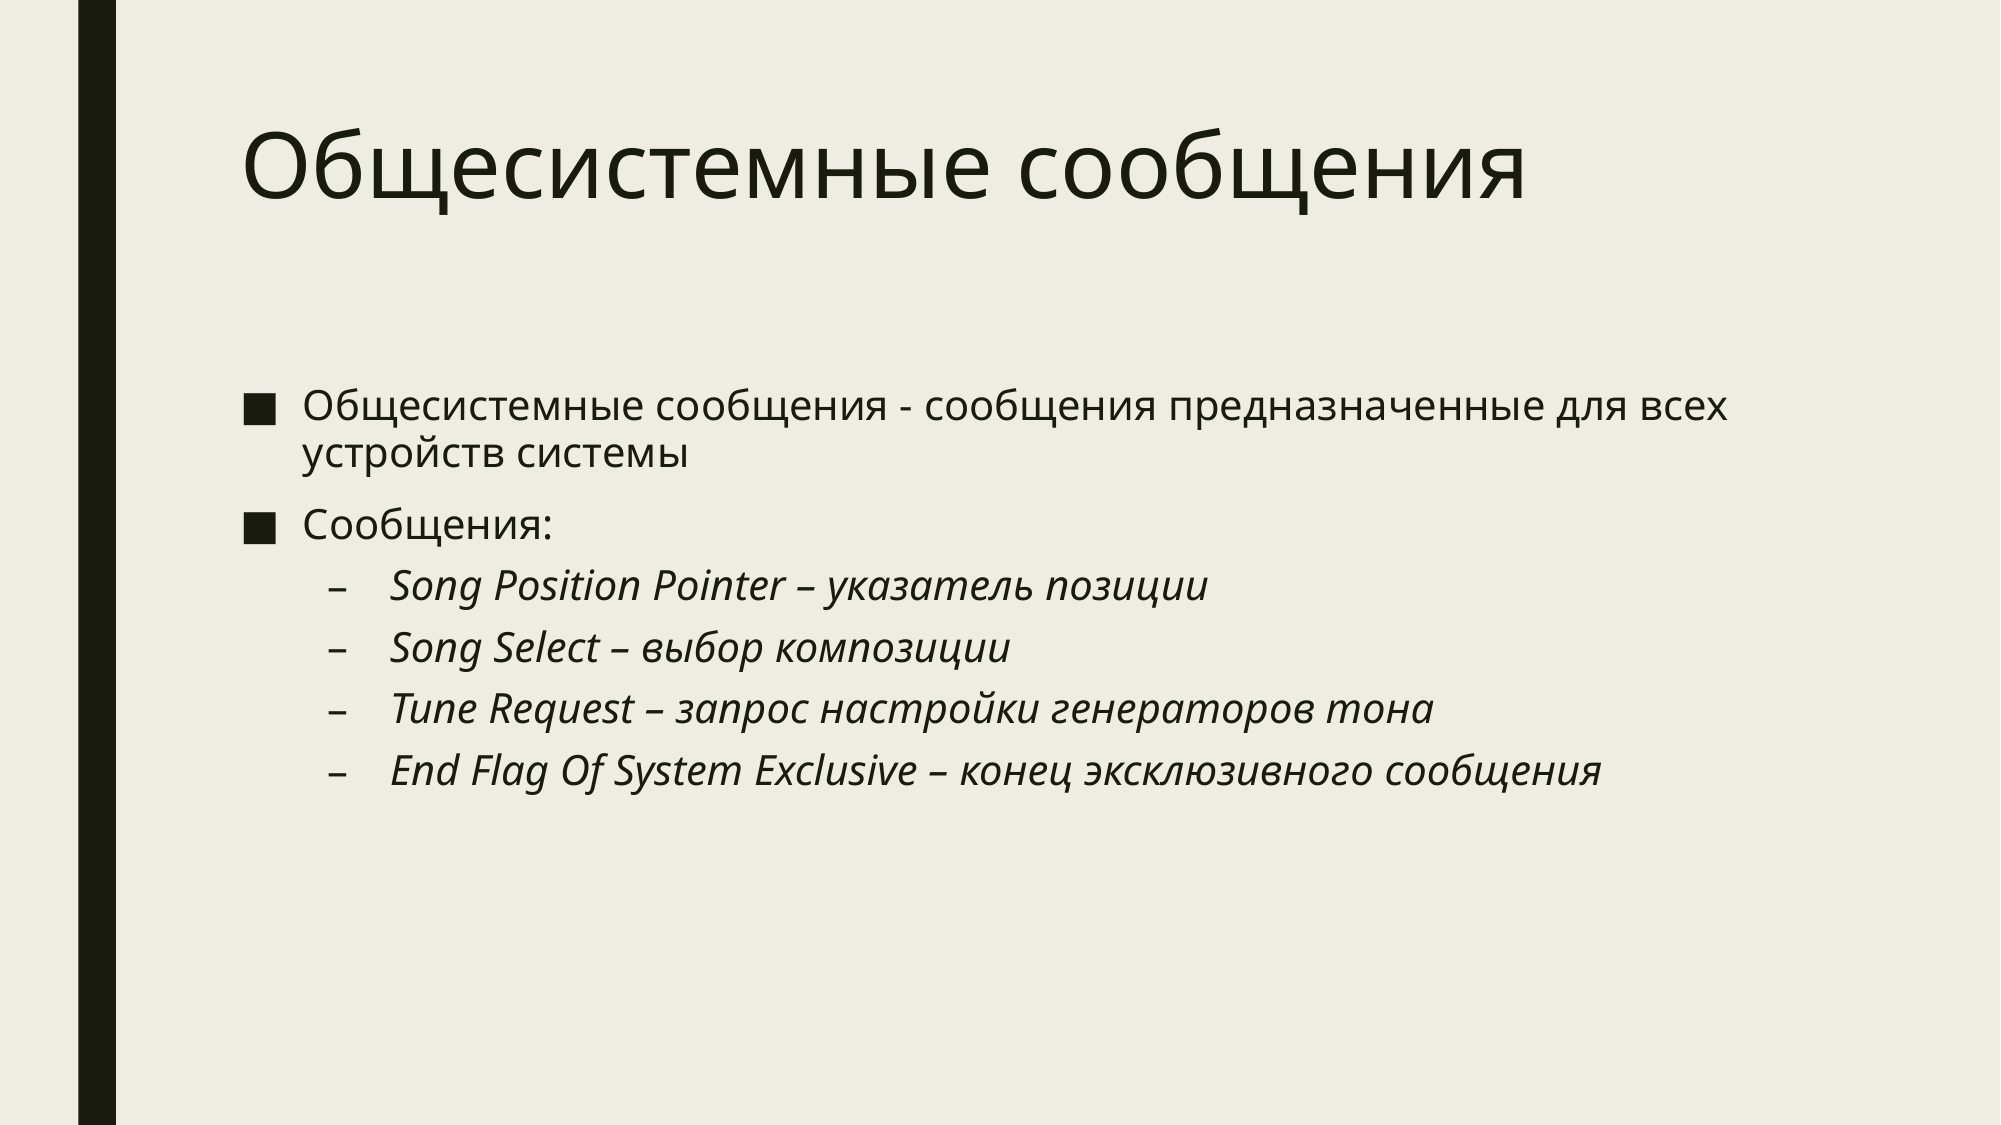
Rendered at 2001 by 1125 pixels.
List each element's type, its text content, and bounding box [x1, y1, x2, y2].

title Общесистемные сообщения [225, 112, 1800, 357]
list Общесистемные сообщения - сообщения предназначенные для всех устройств системы Сообщения: Song Position Pointer – указатель позиции Song Select – выбор композиции Tune Request – запрос настройки генераторов тона End Flag Of System Exclusive – конец эксклюзивного сообщения [225, 375, 1800, 963]
